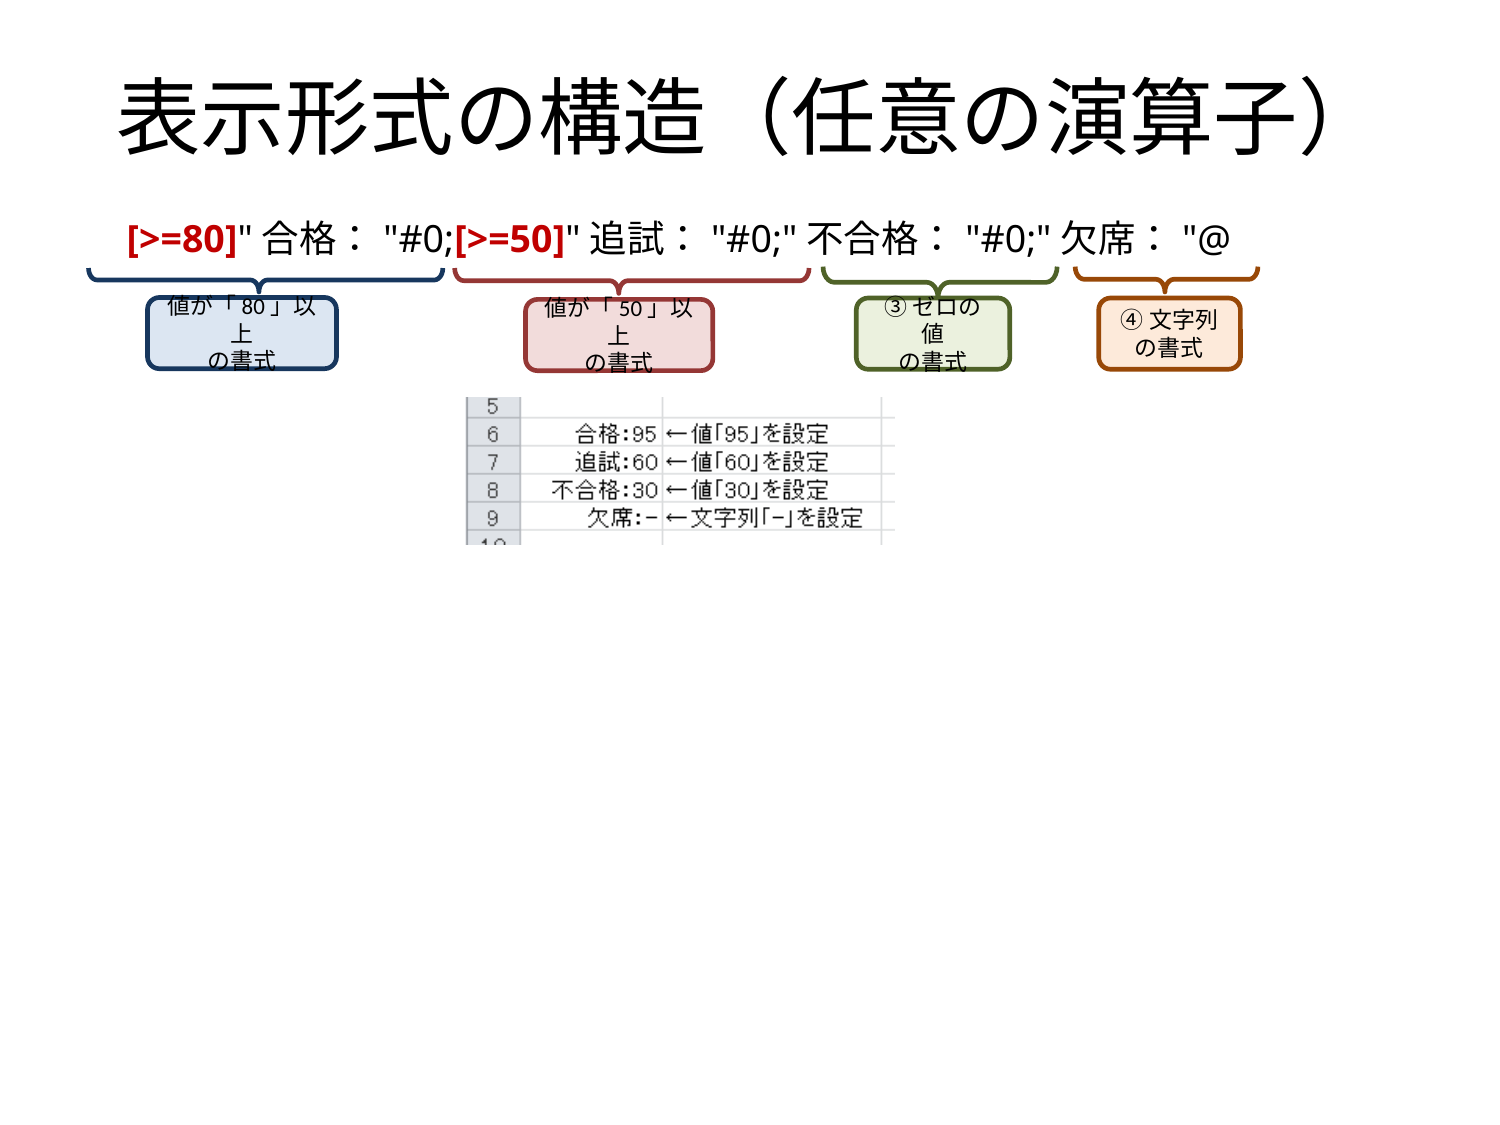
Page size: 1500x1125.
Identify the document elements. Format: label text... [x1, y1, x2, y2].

text_box 値が「50」以上 の書式 [523, 297, 715, 373]
text_box [1074, 266, 1259, 293]
text_box [822, 266, 1058, 295]
picture [464, 396, 895, 545]
text_box ④文字列 の書式 [1096, 295, 1243, 372]
text_box ③ゼロの値 の書式 [854, 295, 1012, 372]
text_box [>=80]"合格："#0;[>=50]"追試："#0;"不合格："#0;"欠席："@ [111, 208, 1247, 268]
text_box [87, 267, 444, 293]
text_box 値が「80」以上 の書式 [145, 295, 339, 371]
title 表示形式の構造（任意の演算子） [75, 45, 1425, 185]
text_box [453, 267, 810, 295]
